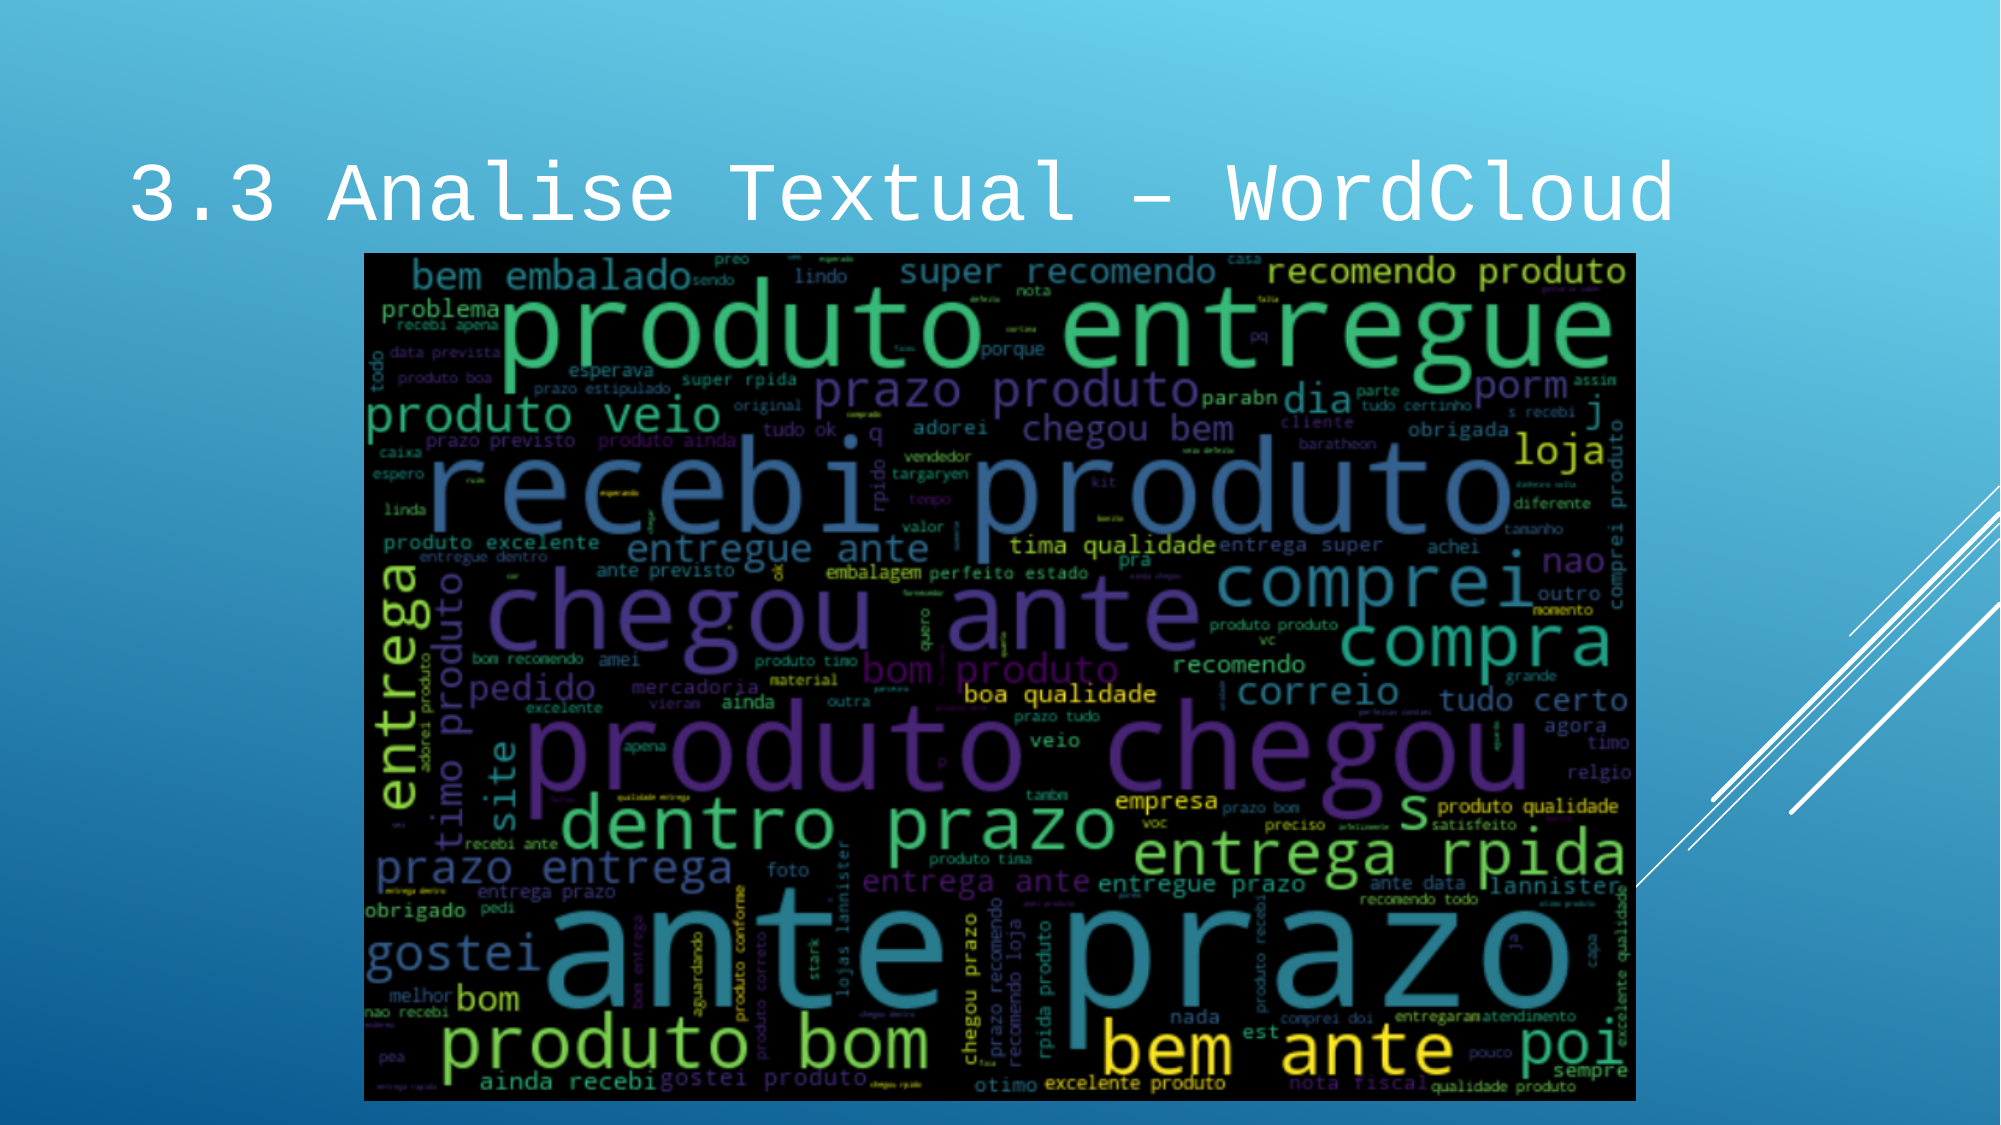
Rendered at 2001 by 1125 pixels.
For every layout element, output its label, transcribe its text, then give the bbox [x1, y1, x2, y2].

text_box 3.3 Analise Textual – WordCloud [112, 84, 1797, 290]
picture [363, 253, 1637, 1101]
